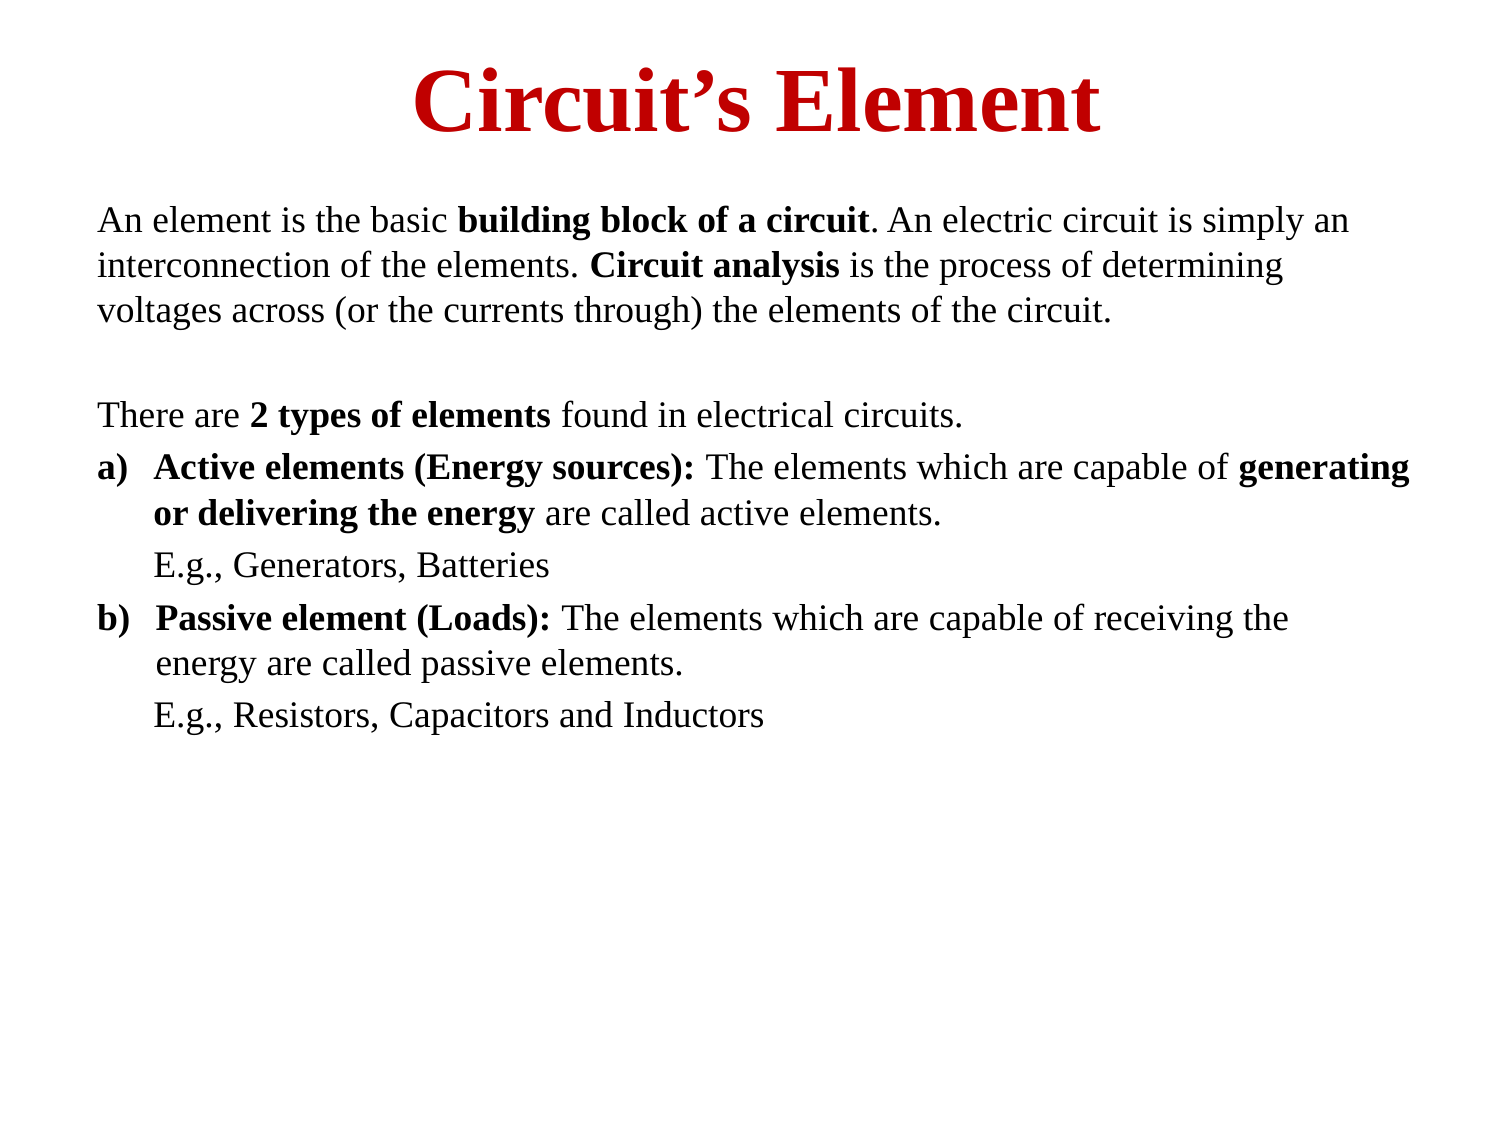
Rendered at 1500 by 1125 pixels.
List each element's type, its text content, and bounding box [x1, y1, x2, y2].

list An element is the basic building block of a circuit. An electric circuit is simply an interconnection of the elements. Circuit analysis is the process of determining voltages across (or the currents through) the elements of the circuit. There are 2 types of elements found in electrical circuits. Active elements (Energy sources): The elements which are capable of generating or delivering the energy are called active elements. E.g., Generators, Batteries Passive element (Loads): The elements which are capable of receiving the energy are called passive elements. E.g., Resistors, Capacitors and Inductors [82, 187, 1432, 914]
title Circuit’s Element [82, 23, 1432, 166]
